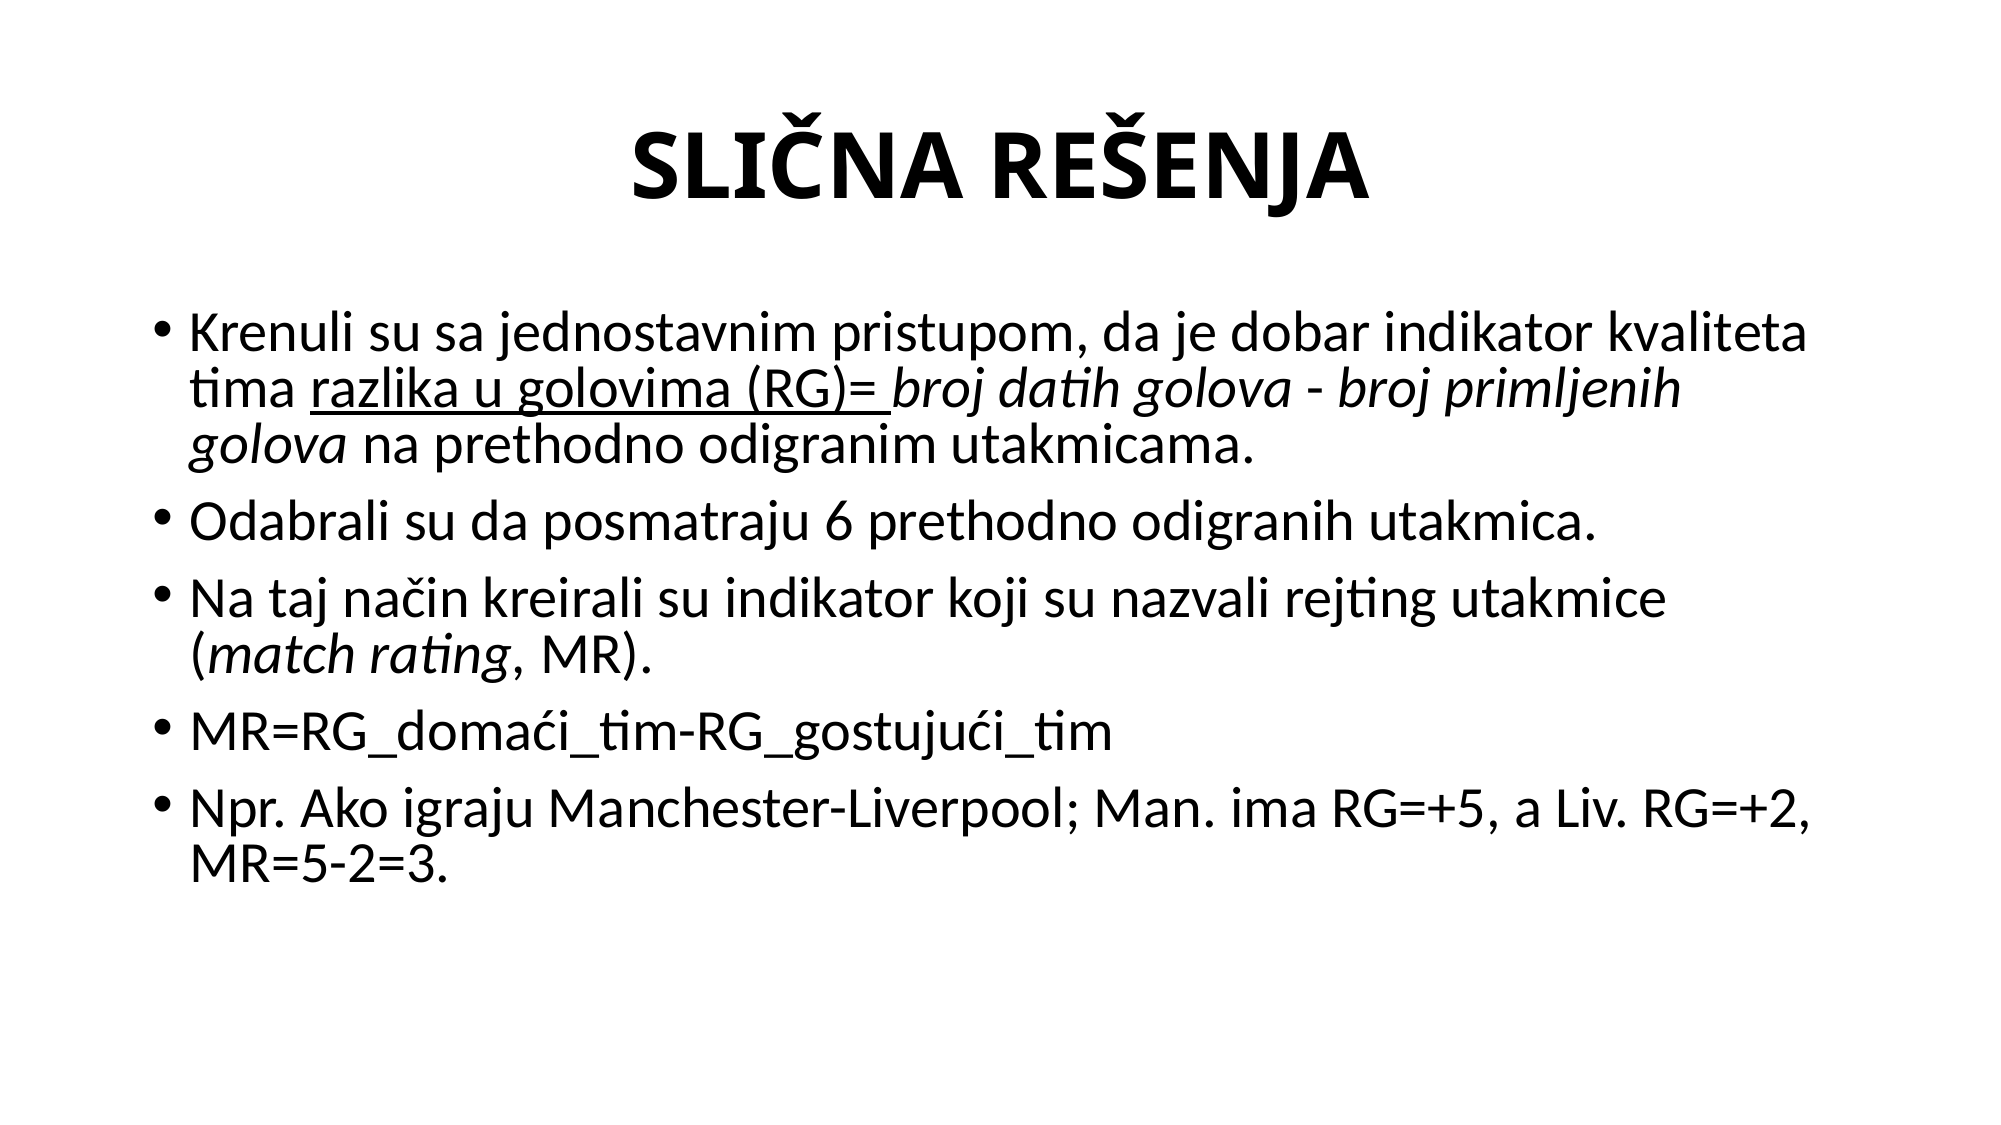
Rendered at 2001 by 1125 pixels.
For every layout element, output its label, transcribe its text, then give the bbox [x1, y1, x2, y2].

title SLIČNA REŠENJA [137, 59, 1863, 278]
list Krenuli su sa jednostavnim pristupom, da je dobar indikator kvaliteta tima razlika u golovima (RG)= broj datih golova - broj primljenih golova na prethodno odigranim utakmicama. Odabrali su da posmatraju 6 prethodno odigranih utakmica. Na taj način kreirali su indikator koji su nazvali rejting utakmice (match rating, MR). MR=RG_domaći_tim-RG_gostujući_tim Npr. Ako igraju Manchester-Liverpool; Man. ima RG=+5, a Liv. RG=+2, MR=5-2=3. [137, 299, 1863, 1014]
